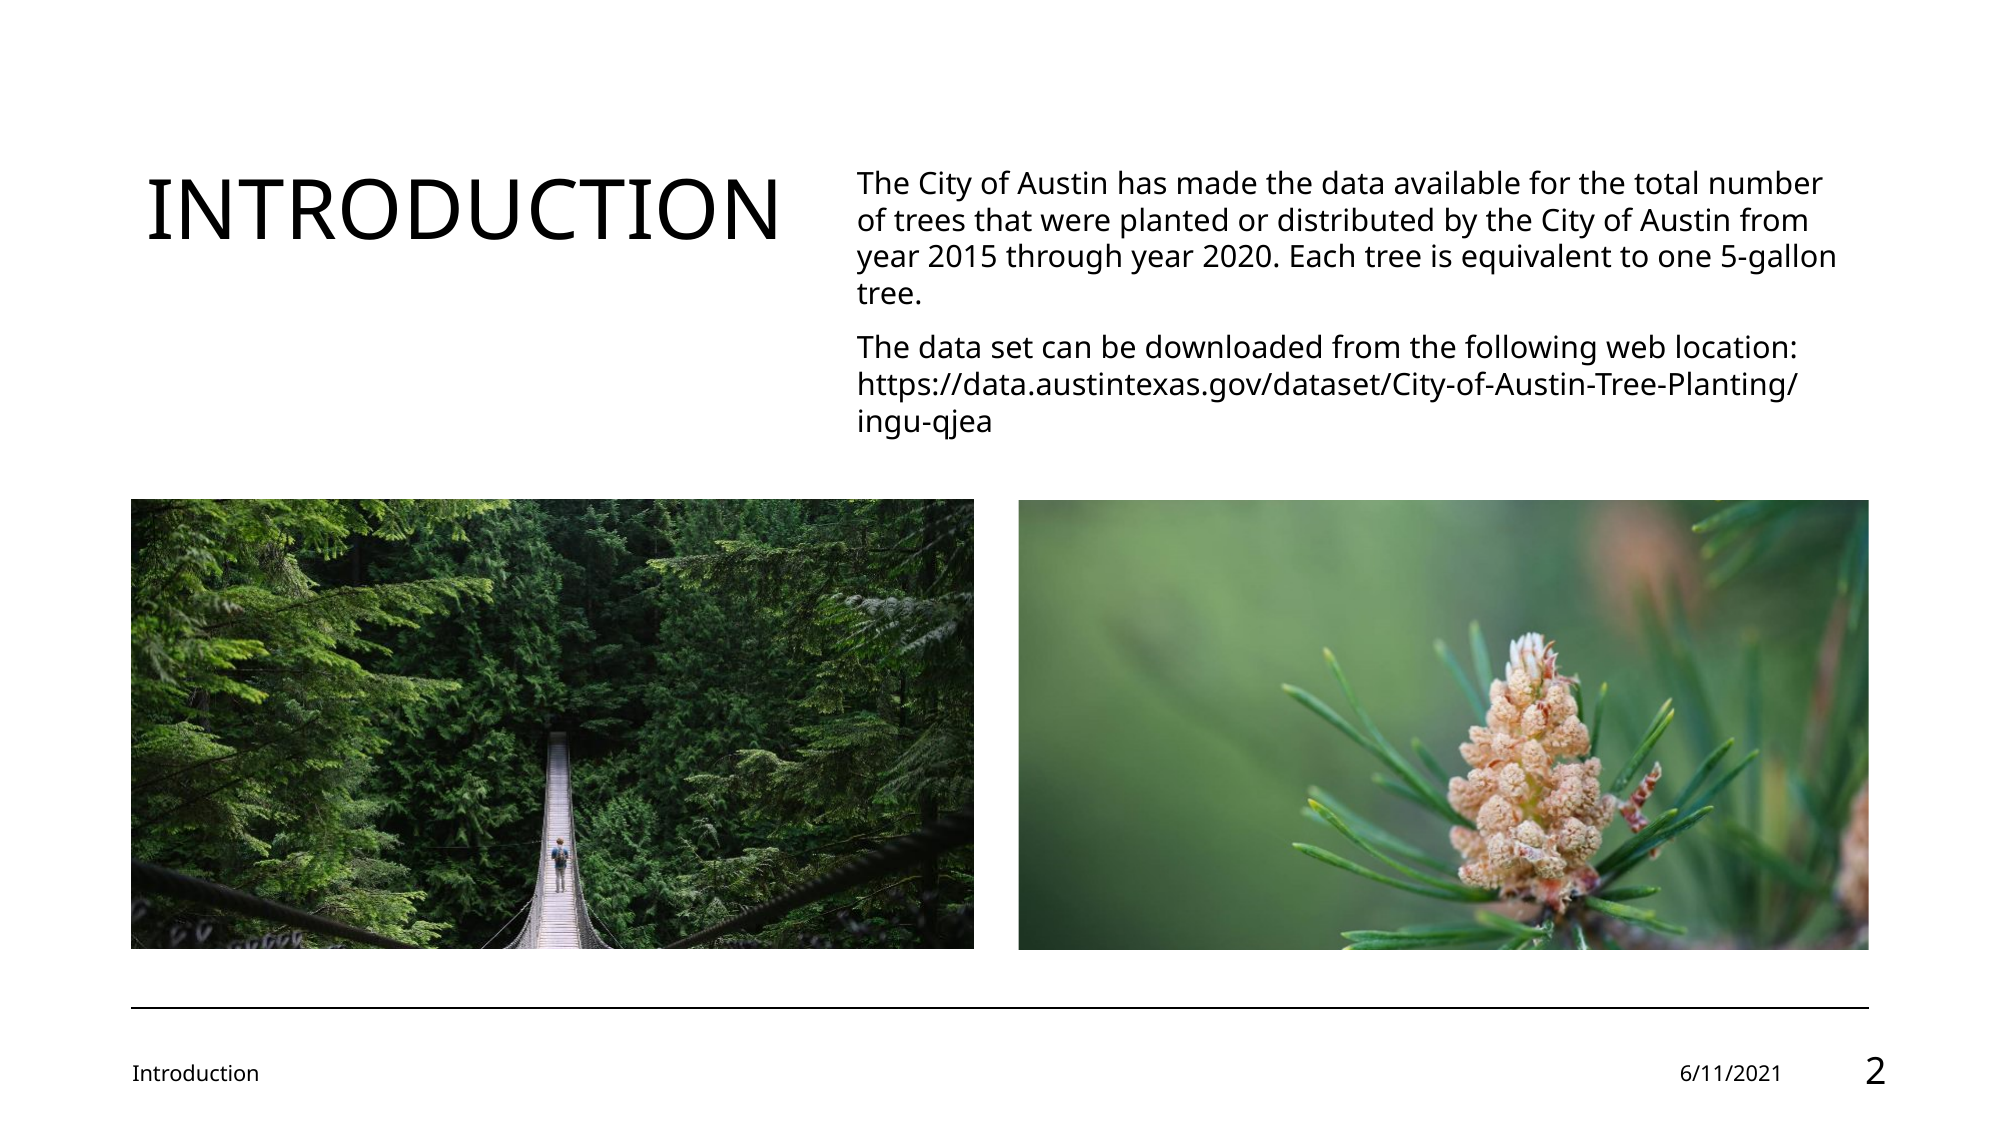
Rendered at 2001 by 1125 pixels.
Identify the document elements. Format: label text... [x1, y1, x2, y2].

picture [1018, 499, 1869, 950]
slide_number 2 [1791, 1042, 1902, 1103]
title Introduction [131, 148, 813, 420]
list The City of Austin has made the data available for the total number of trees that were planted or distributed by the City of Austin from year 2015 through year 2020. Each tree is equivalent to one 5-gallon tree. The data set can be downloaded from the following web location: https://data.austintexas.gov/dataset/City-of-Austin-Tree-Planting/ingu-qjea [842, 156, 1869, 448]
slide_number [1372, 1042, 1791, 1103]
footer Introduction [117, 1042, 862, 1103]
picture [131, 499, 974, 949]
